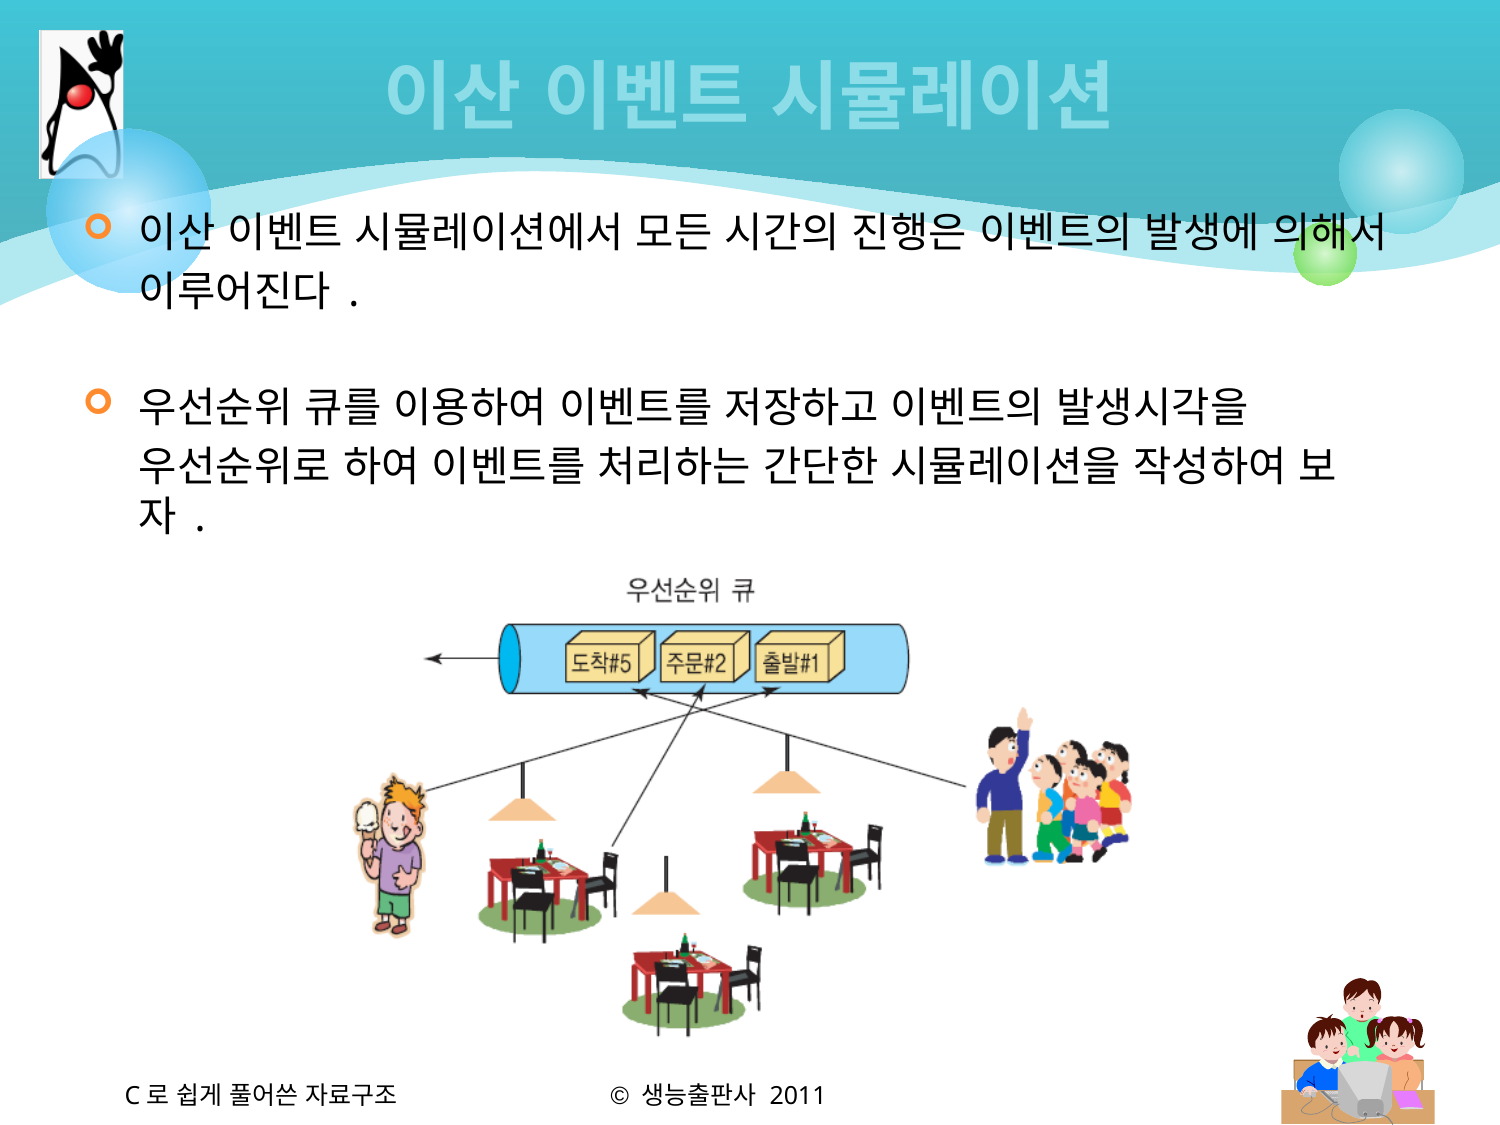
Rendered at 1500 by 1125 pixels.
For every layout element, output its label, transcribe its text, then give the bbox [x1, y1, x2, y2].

picture [336, 569, 1150, 1048]
picture [39, 30, 75, 179]
list 이산 이벤트 시뮬레이션에서 모든 시간의 진행은 이벤트의 발생에 의해서 이루어진다. 우선순위 큐를 이용하여 이벤트를 저장하고 이벤트의 발생시각을 우선순위로 하여 이벤트를 처리하는 간단한 시뮬레이션을 작성하여 보자. [67, 198, 1418, 942]
title 이산 이벤트 시뮬레이션 [75, 0, 1425, 188]
